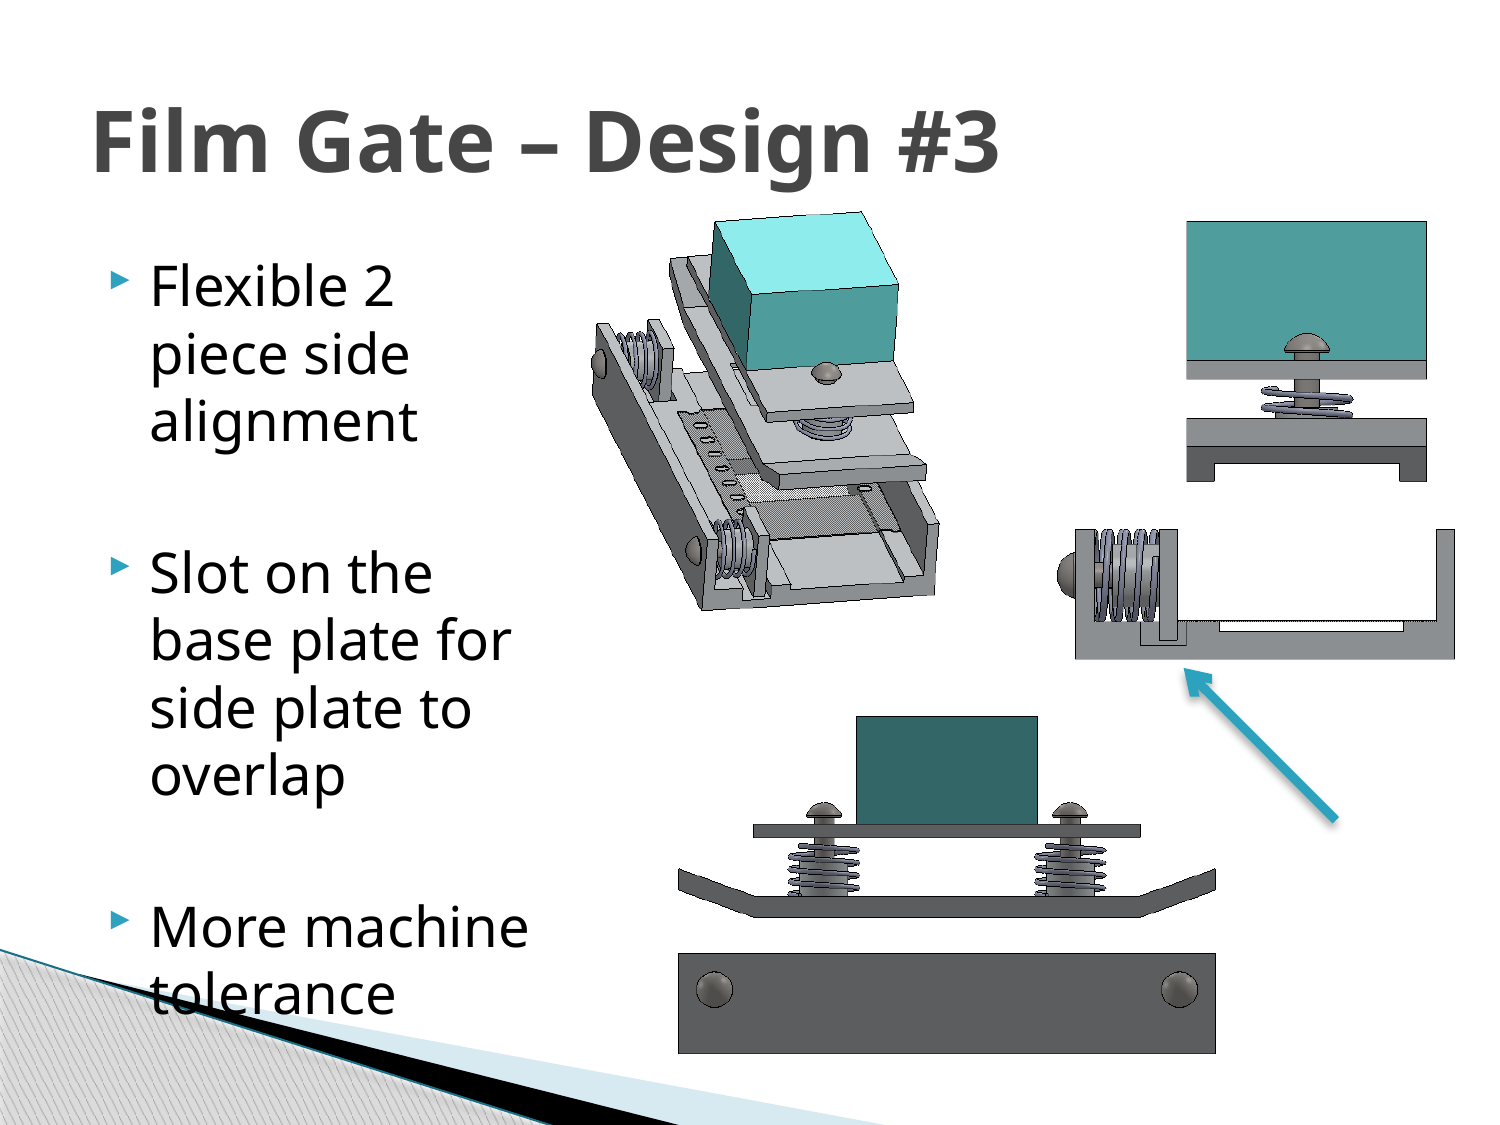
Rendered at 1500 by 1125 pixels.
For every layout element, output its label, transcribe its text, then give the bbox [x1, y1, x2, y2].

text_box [1183, 667, 1337, 821]
picture [445, 189, 1500, 1079]
list Flexible 2 piece side alignment Slot on the base plate for side plate to overlap More machine tolerance [75, 243, 439, 986]
title Film Gate – Design #3 [75, 45, 1425, 233]
